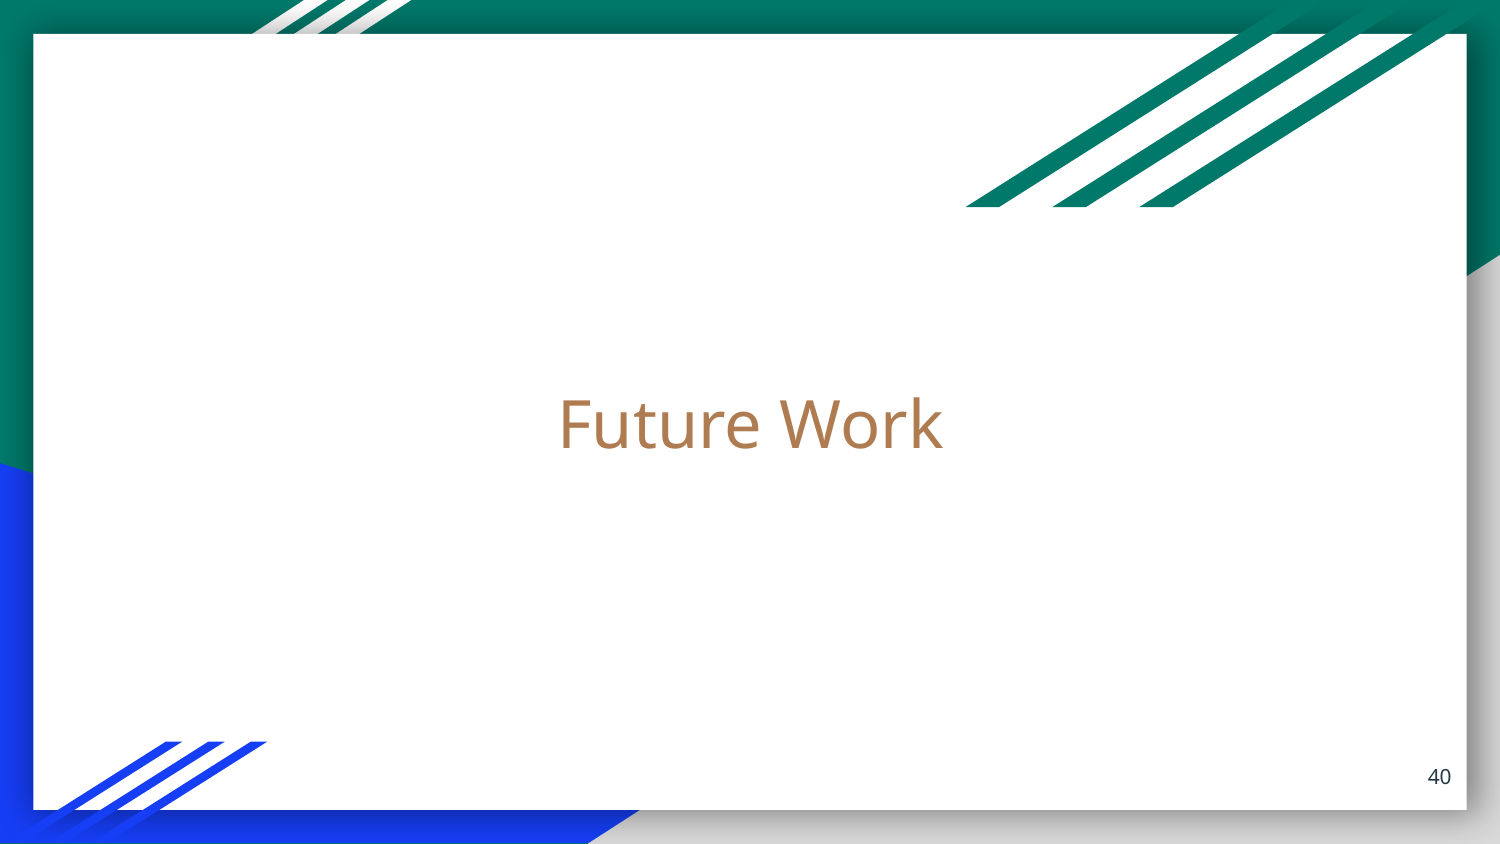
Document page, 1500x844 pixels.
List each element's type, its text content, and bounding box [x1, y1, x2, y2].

title Future Work [228, 213, 1274, 630]
slide_number ‹#› [1376, 745, 1467, 810]
